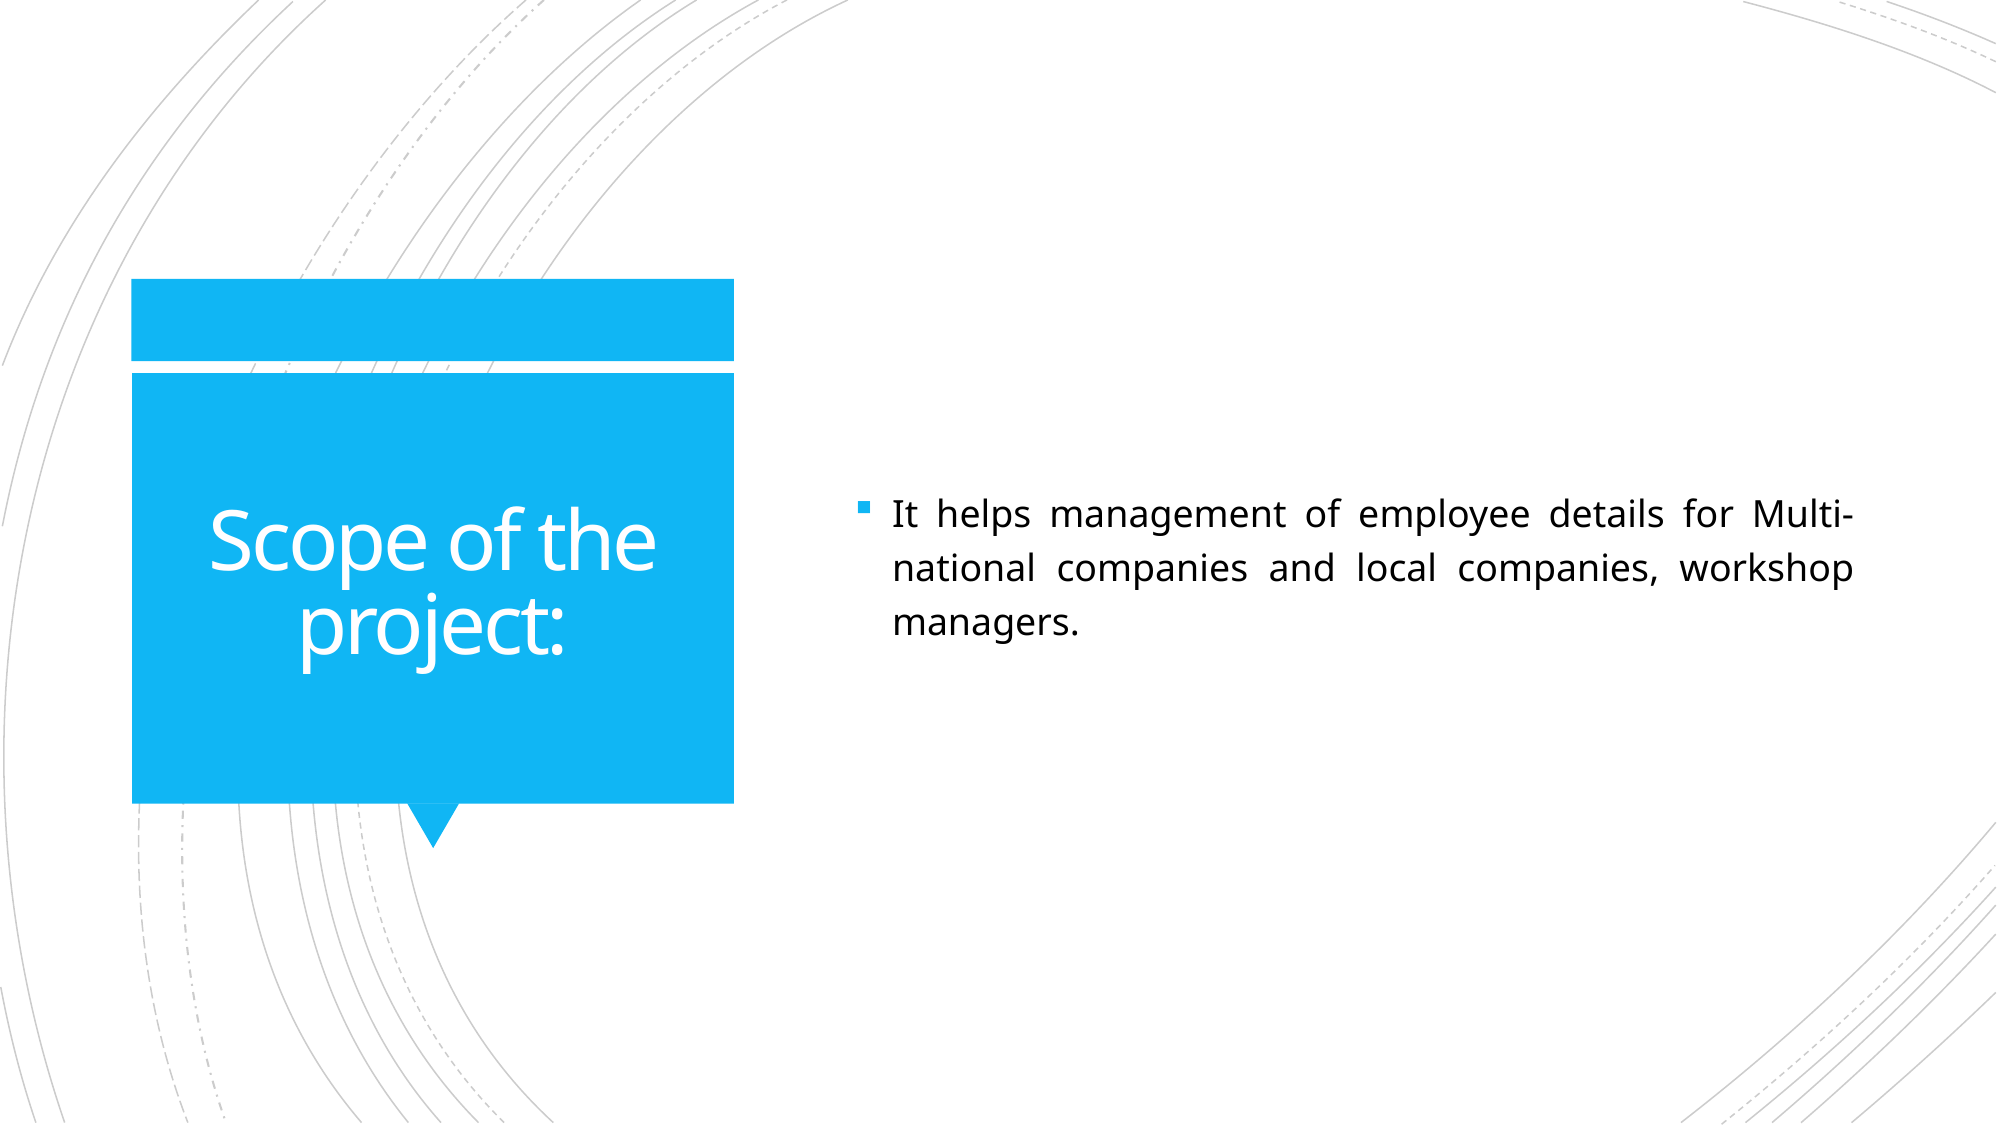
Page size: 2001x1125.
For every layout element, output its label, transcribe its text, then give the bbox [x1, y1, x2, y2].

title Scope of the project: [145, 385, 720, 789]
list It helps management of employee details for Multi-national companies and local companies, workshop managers. [839, 131, 1871, 993]
